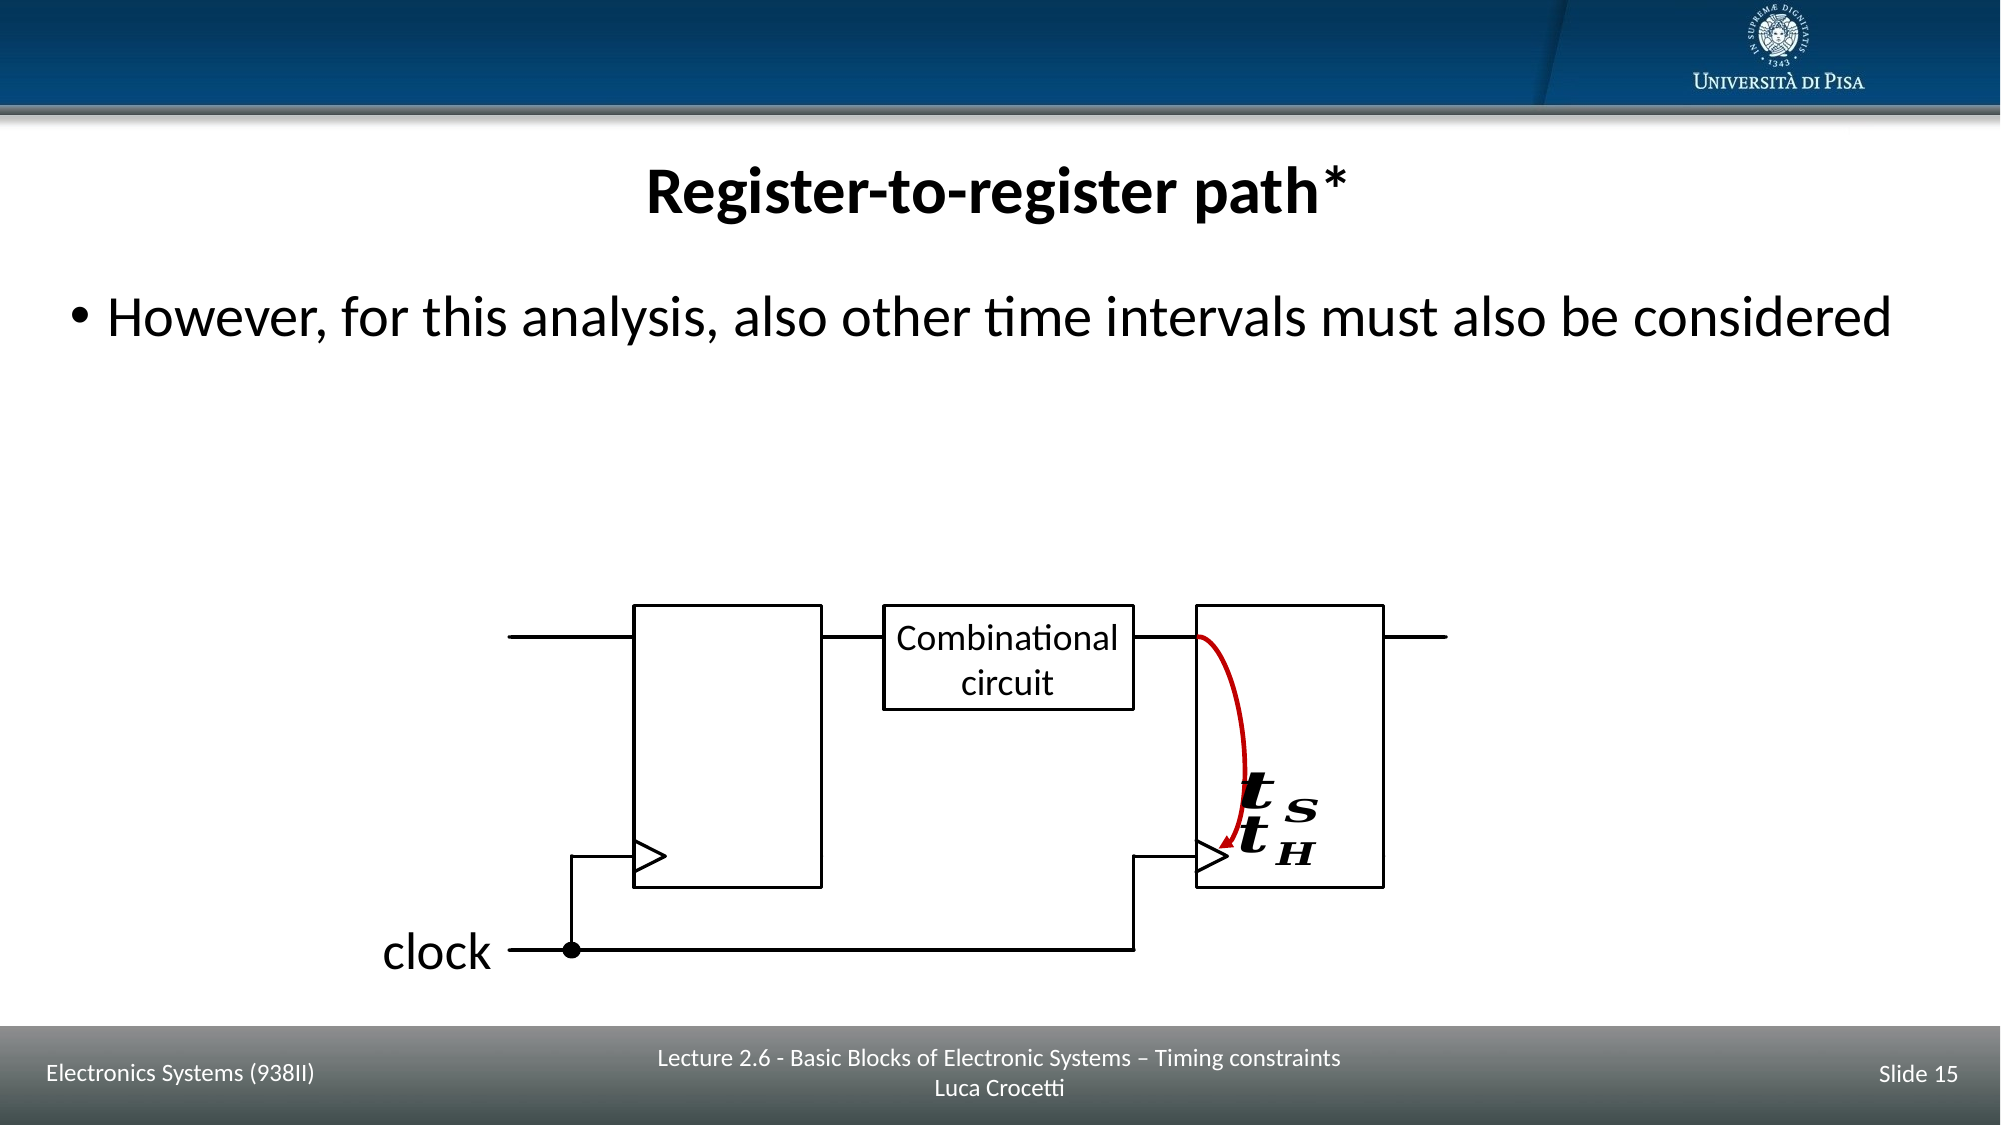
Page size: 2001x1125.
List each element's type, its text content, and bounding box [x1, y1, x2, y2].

picture [0, 0, 2001, 1125]
list However, for this analysis, also other time intervals must also be considered [55, 278, 1945, 993]
title Register-to-register path* [55, 138, 1945, 244]
